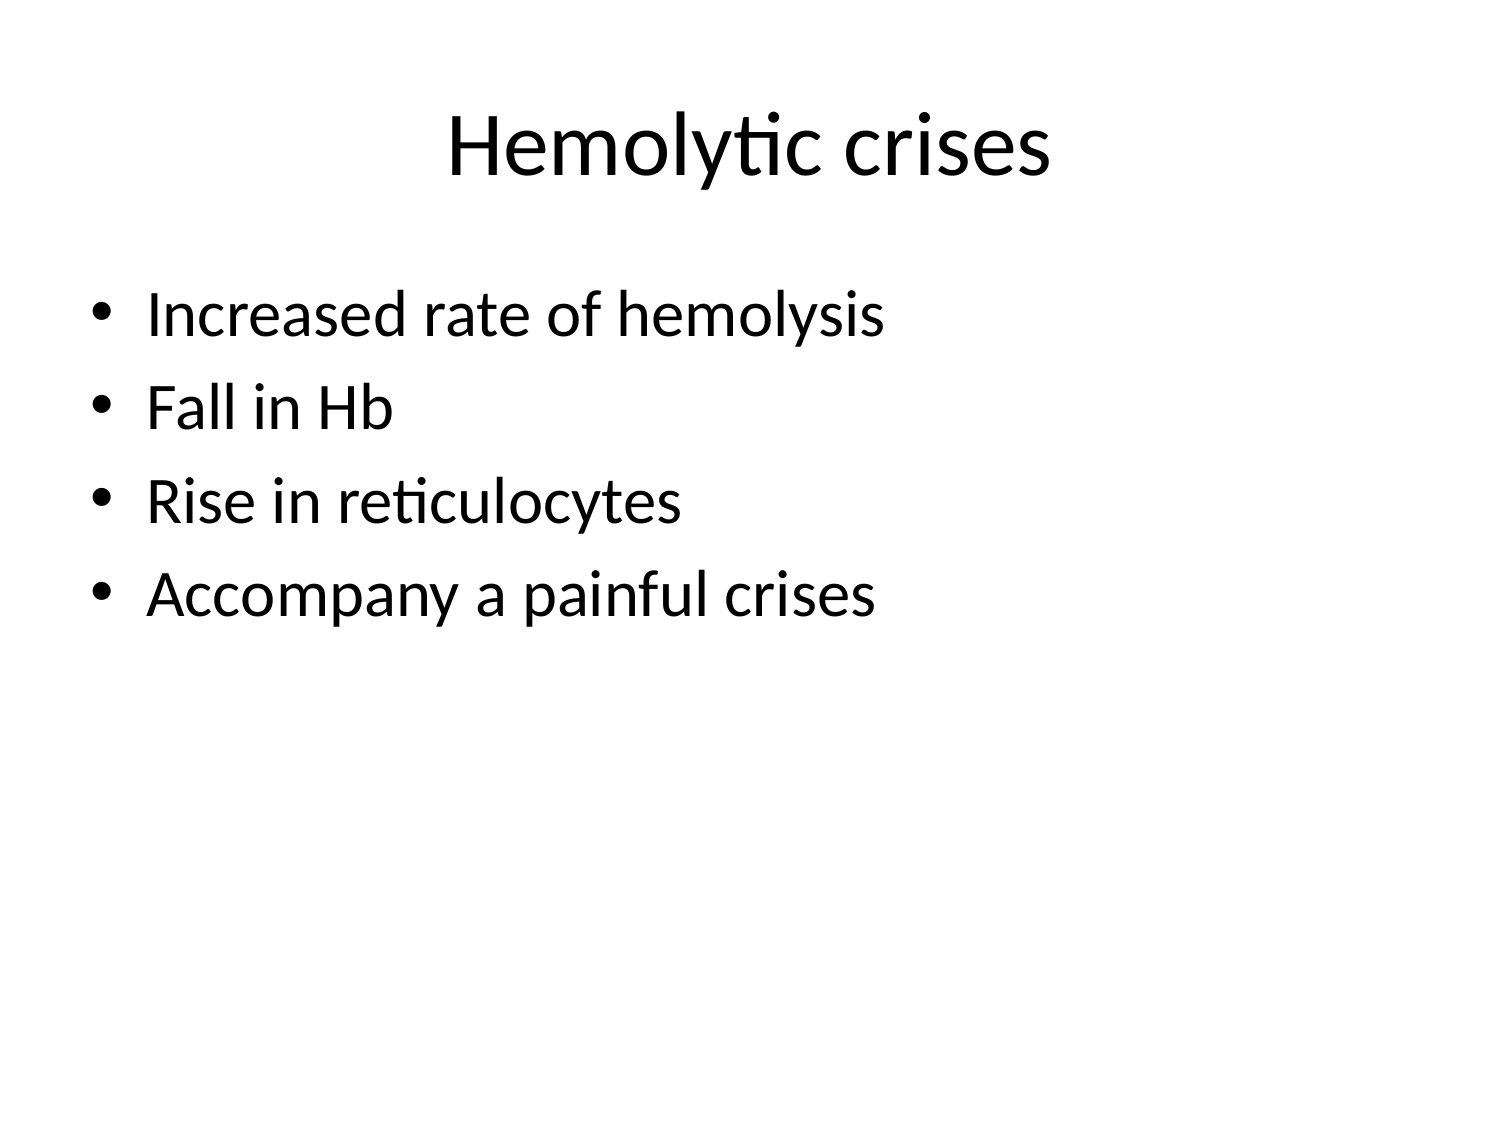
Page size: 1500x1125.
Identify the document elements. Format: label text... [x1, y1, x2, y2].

list Increased rate of hemolysis Fall in Hb Rise in reticulocytes Accompany a painful crises [75, 262, 1425, 1005]
title Hemolytic crises [75, 45, 1425, 233]
